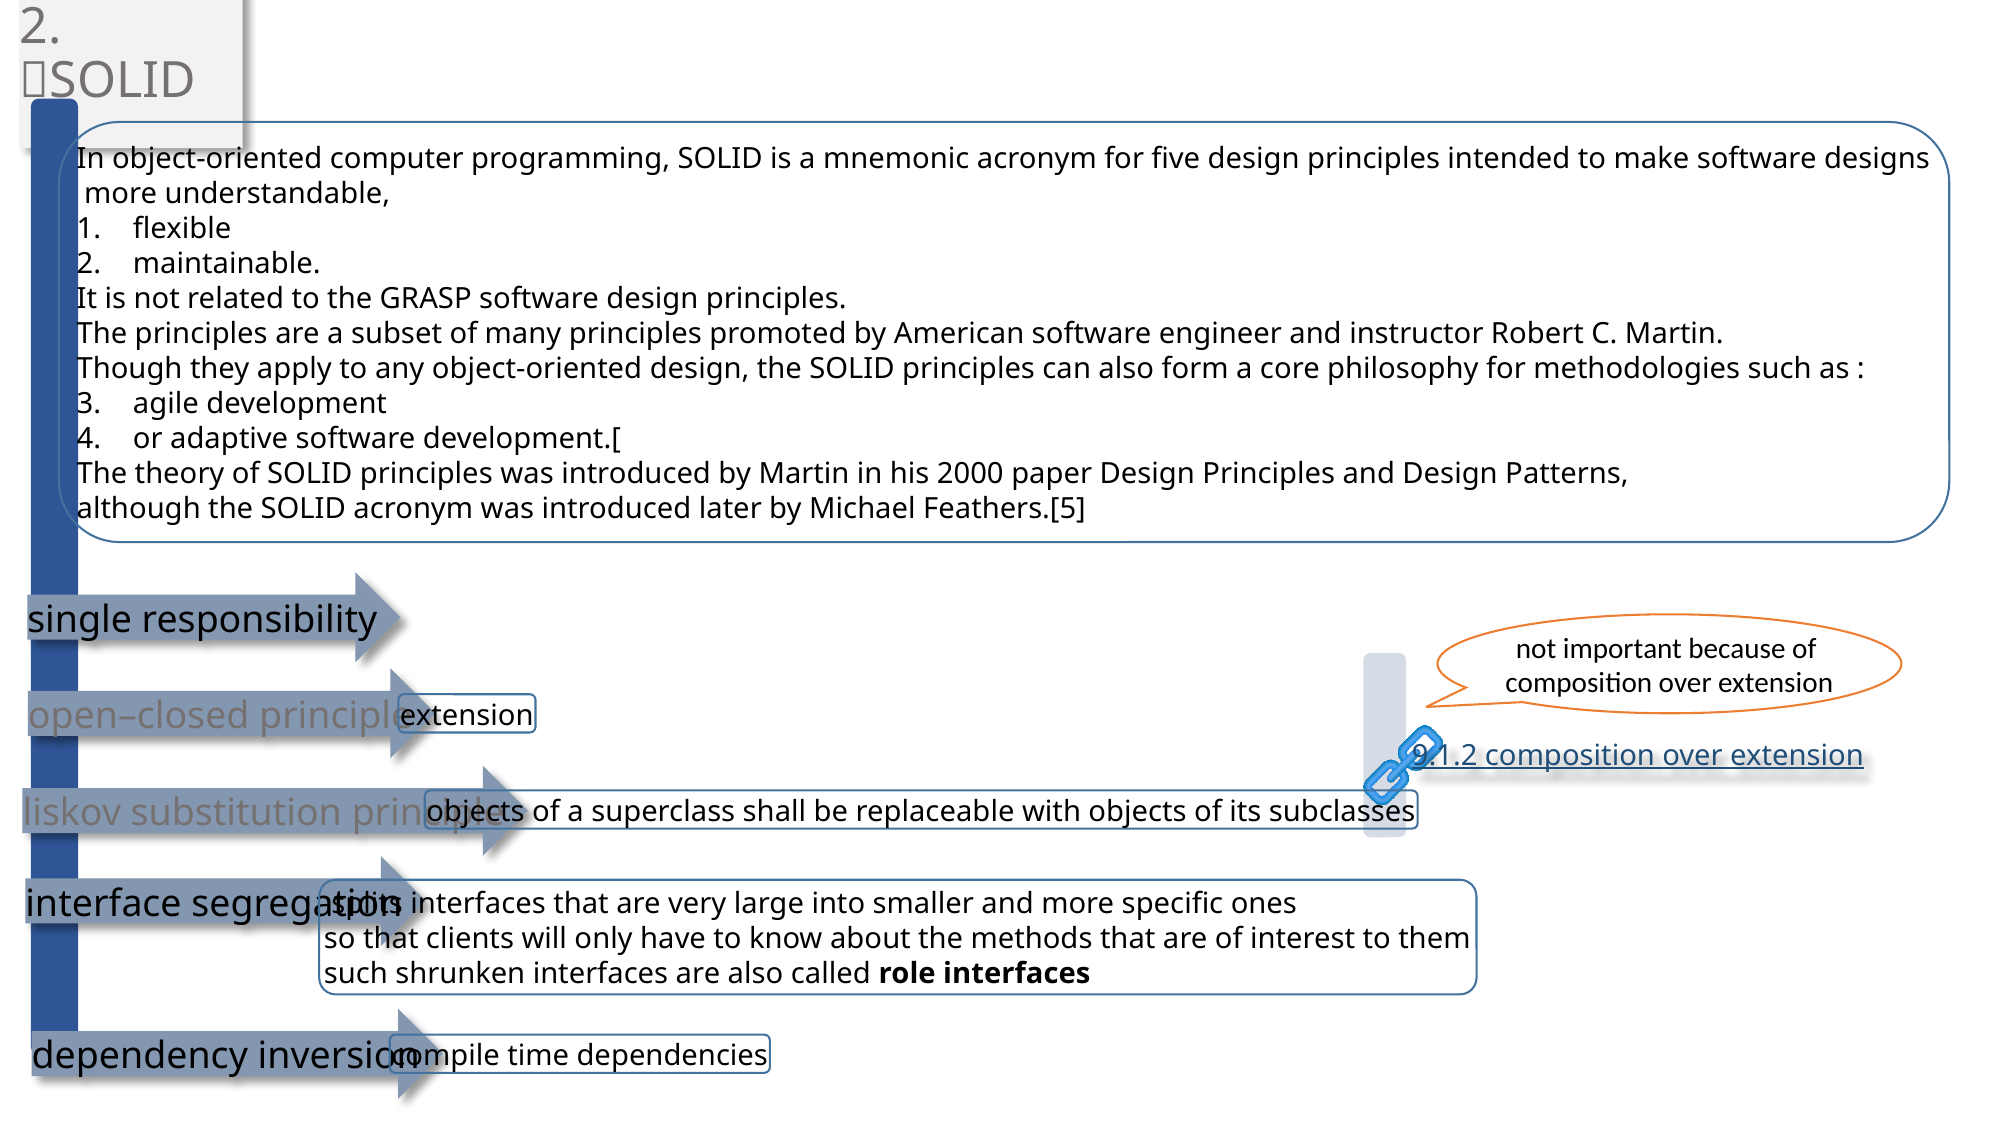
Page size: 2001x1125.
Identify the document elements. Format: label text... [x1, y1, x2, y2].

text_box [29, 934, 80, 1048]
text_box splits interfaces that are very large into smaller and more specific ones so that clients will only have to know about the methods that are of interest to them such shrunken interfaces are also called role interfaces [318, 878, 1478, 996]
text_box interface segregation [24, 853, 405, 925]
text_box extension [397, 693, 537, 734]
text_box 9.1.2 composition over extension [1443, 735, 1865, 771]
text_box liskov substitution principle [21, 763, 511, 859]
text_box [29, 846, 80, 877]
text_box objects of a superclass shall be replaceable with objects of its subclasses [423, 789, 1419, 830]
text_box [1362, 830, 1408, 839]
title 2. SOLID [19, 0, 243, 149]
text_box In object-oriented computer programming, SOLID is a mnemonic acronym for five design principles intended to make software designs more understandable, flexible maintainable. It is not related to the GRASP software design principles. The principles are a subset of many principles promoted by American software engineer and instructor Robert C. Martin. Though they apply to any object-oriented design, the SOLID principles can also form a core philosophy for methodologies such as : agile development or adaptive software development.[ The theory of SOLID principles was introduced by Martin in his 2000 paper Design Principles and Design Patterns, although the SOLID acronym was introduced later by Michael Feathers.[5] [57, 120, 1951, 544]
text_box [29, 743, 80, 787]
text_box [1362, 651, 1408, 789]
picture [1363, 725, 1443, 805]
text_box single responsibility [26, 569, 402, 665]
text_box [29, 97, 80, 593]
text_box open–closed principle [26, 665, 417, 761]
text_box compile time dependencies [388, 1033, 771, 1074]
text_box dependency inversion [30, 1006, 425, 1102]
text_box [29, 647, 80, 689]
text_box not important because of composition over extension [1425, 613, 1903, 715]
